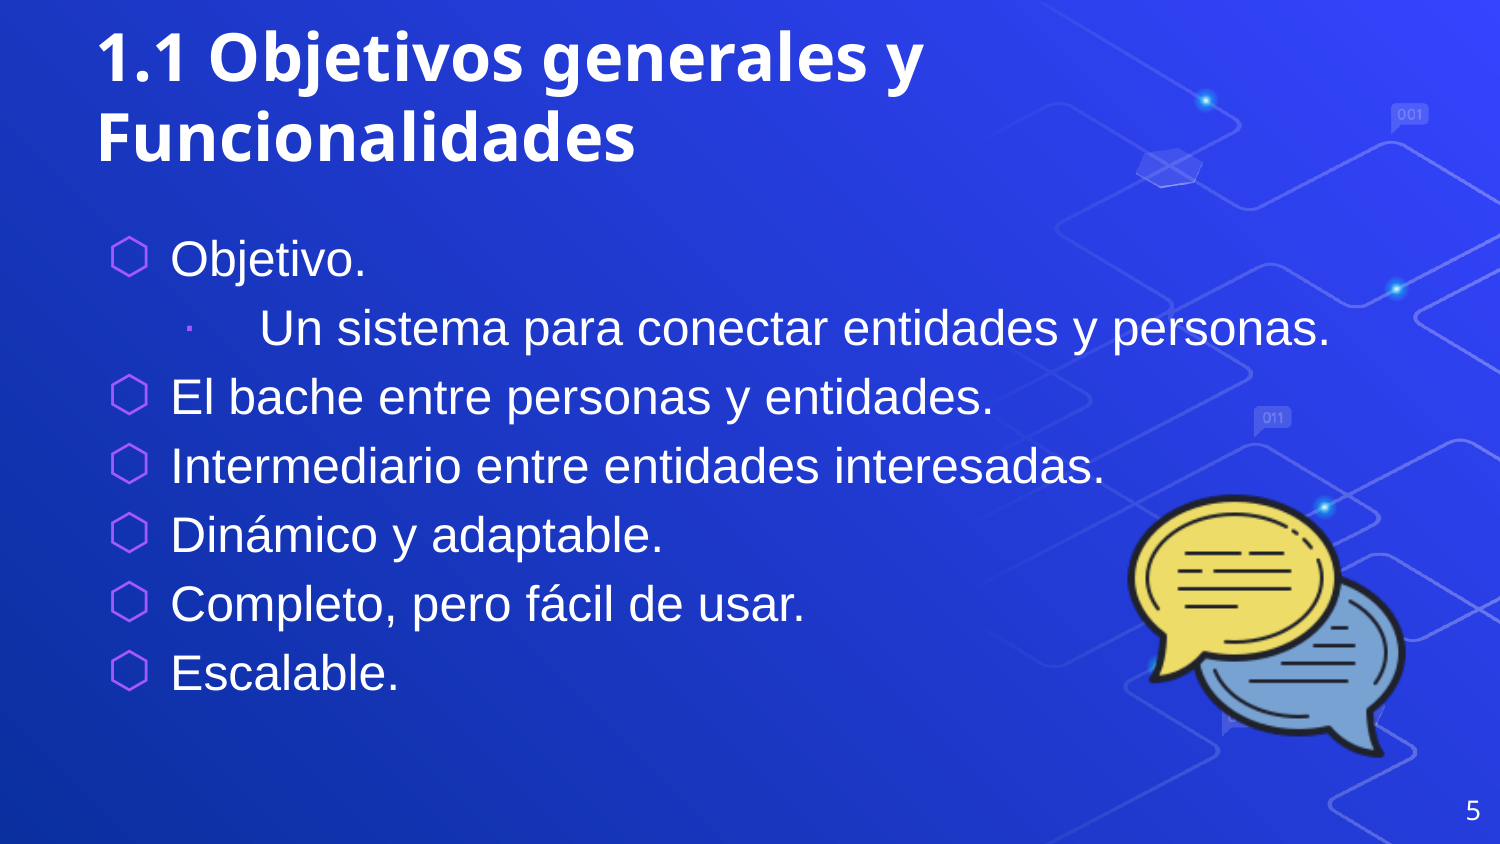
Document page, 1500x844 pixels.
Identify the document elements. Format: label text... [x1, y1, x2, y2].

picture [0, 0, 1500, 844]
slide_number ‹#› [1391, 779, 1482, 844]
title 1.1 Objetivos generales y Funcionalidades [95, 33, 1082, 175]
list Objetivo. Un sistema para conectar entidades y personas. El bache entre personas y entidades. Intermediario entre entidades interesadas. Dinámico y adaptable. Completo, pero fácil de usar. Escalable. [95, 217, 1438, 737]
